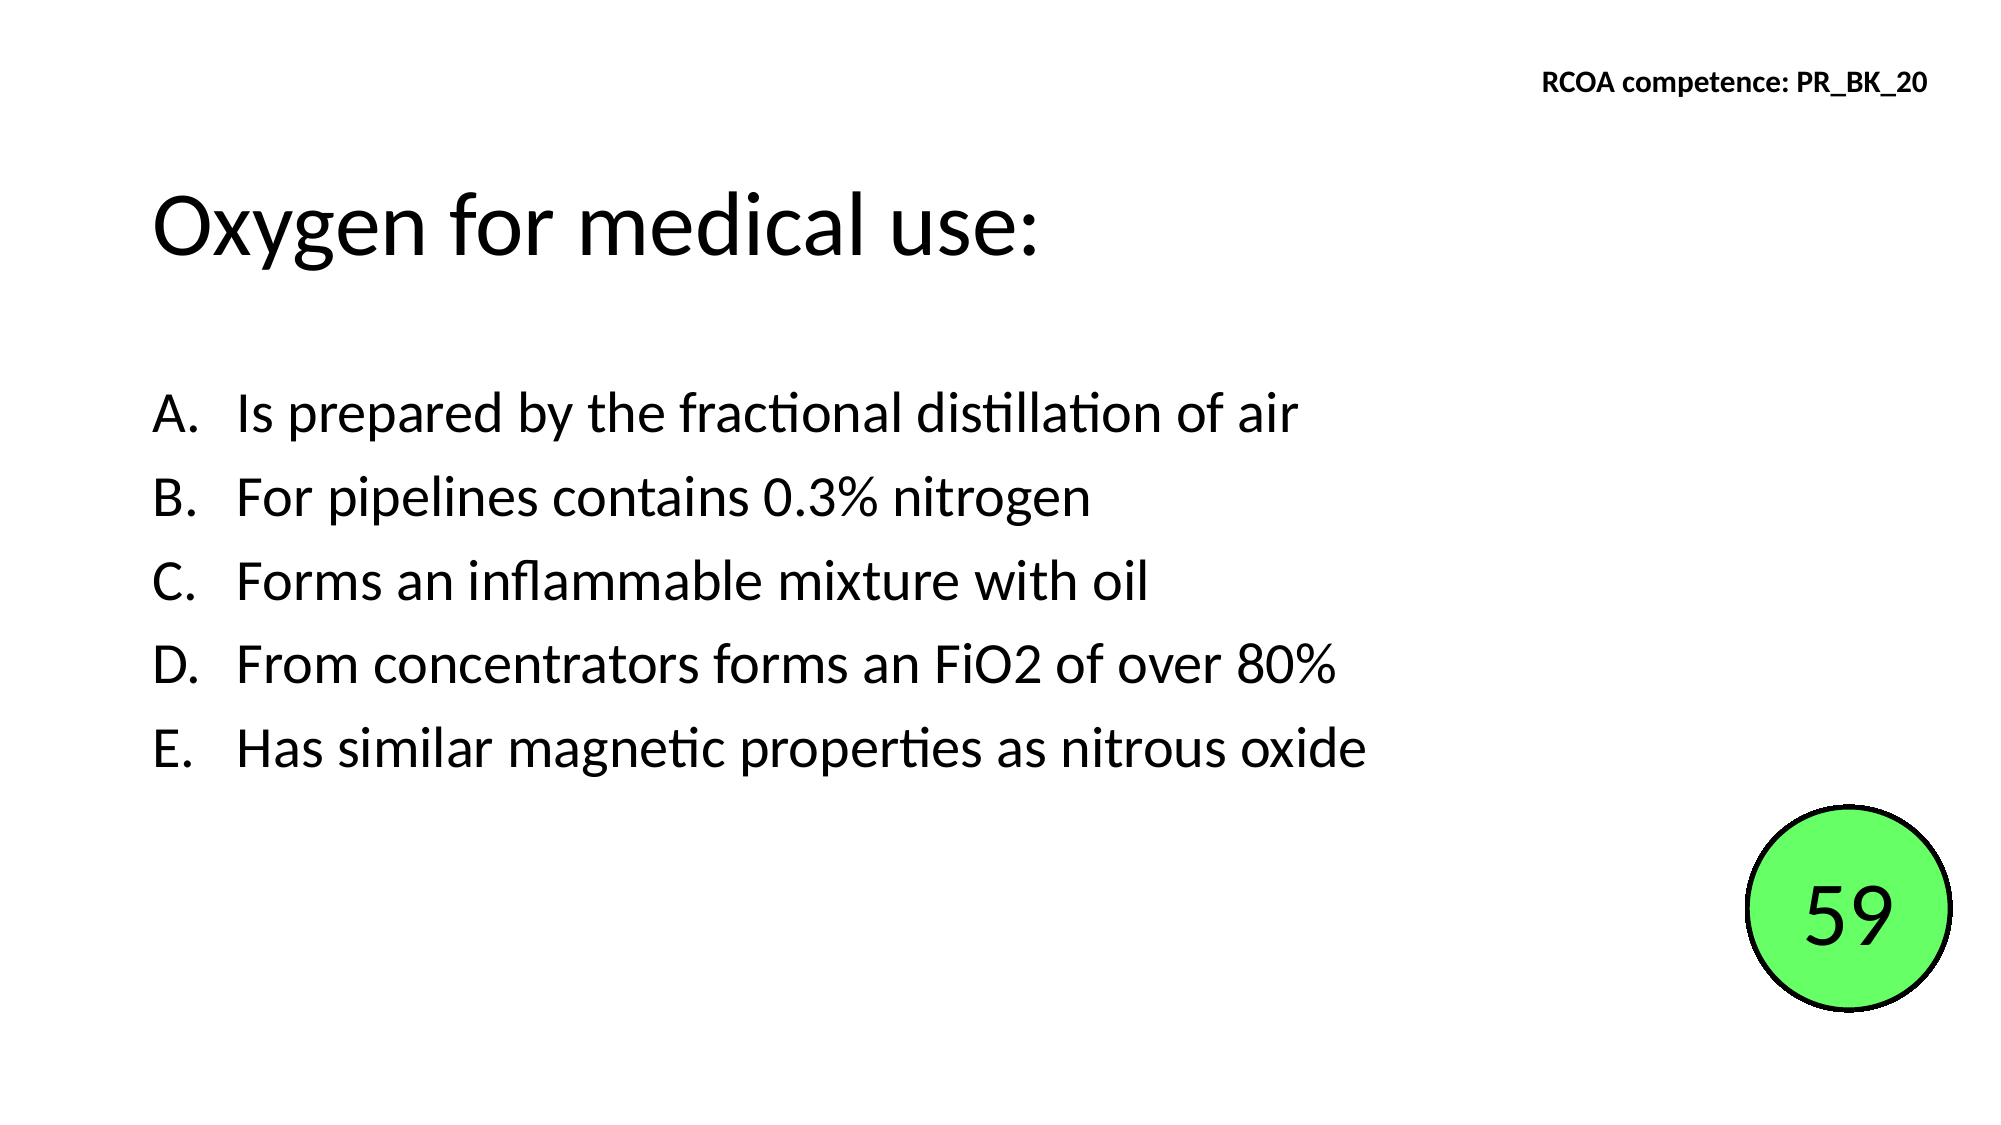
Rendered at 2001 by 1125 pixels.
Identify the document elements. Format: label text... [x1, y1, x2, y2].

text_box RCOA competence: PR_BK_20 [1327, 53, 1950, 106]
list Is prepared by the fractional distillation of air For pipelines contains 0.3% nitrogen Forms an inflammable mixture with oil From concentrators forms an FiO2 of over 80% Has similar magnetic properties as nitrous oxide [137, 374, 1863, 1089]
text_box 59 [1747, 807, 1951, 1010]
title Oxygen for medical use: [137, 117, 1863, 335]
